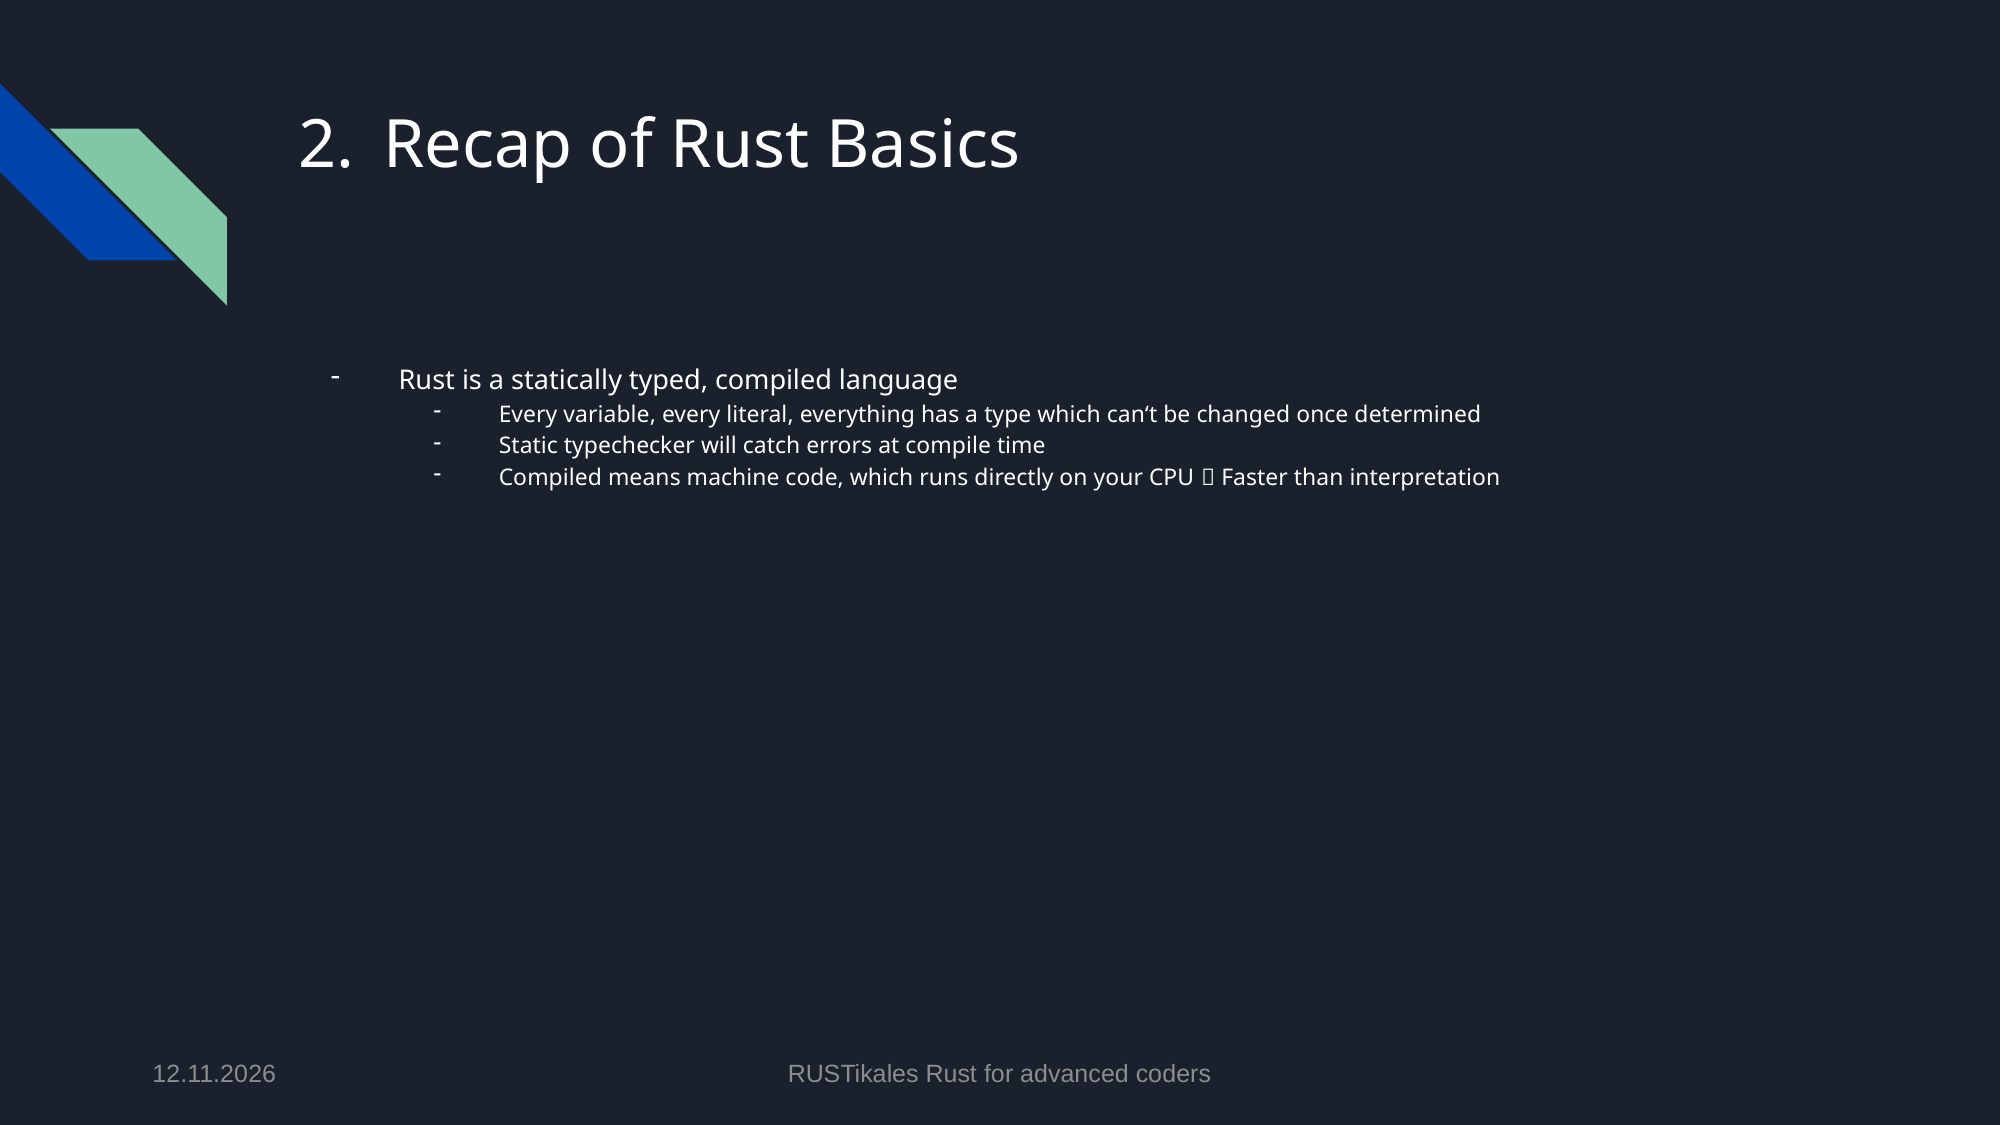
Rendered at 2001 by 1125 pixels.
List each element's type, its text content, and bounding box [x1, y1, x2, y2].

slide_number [137, 1042, 588, 1103]
list Rust is a statically typed, compiled language Every variable, every literal, everything has a type which can‘t be changed once determined Static typechecker will catch errors at compile time Compiled means machine code, which runs directly on your CPU  Faster than interpretation [283, 342, 1824, 980]
footer RUSTikales Rust for advanced coders [662, 1042, 1338, 1103]
title Recap of Rust Basics [283, 86, 1824, 287]
